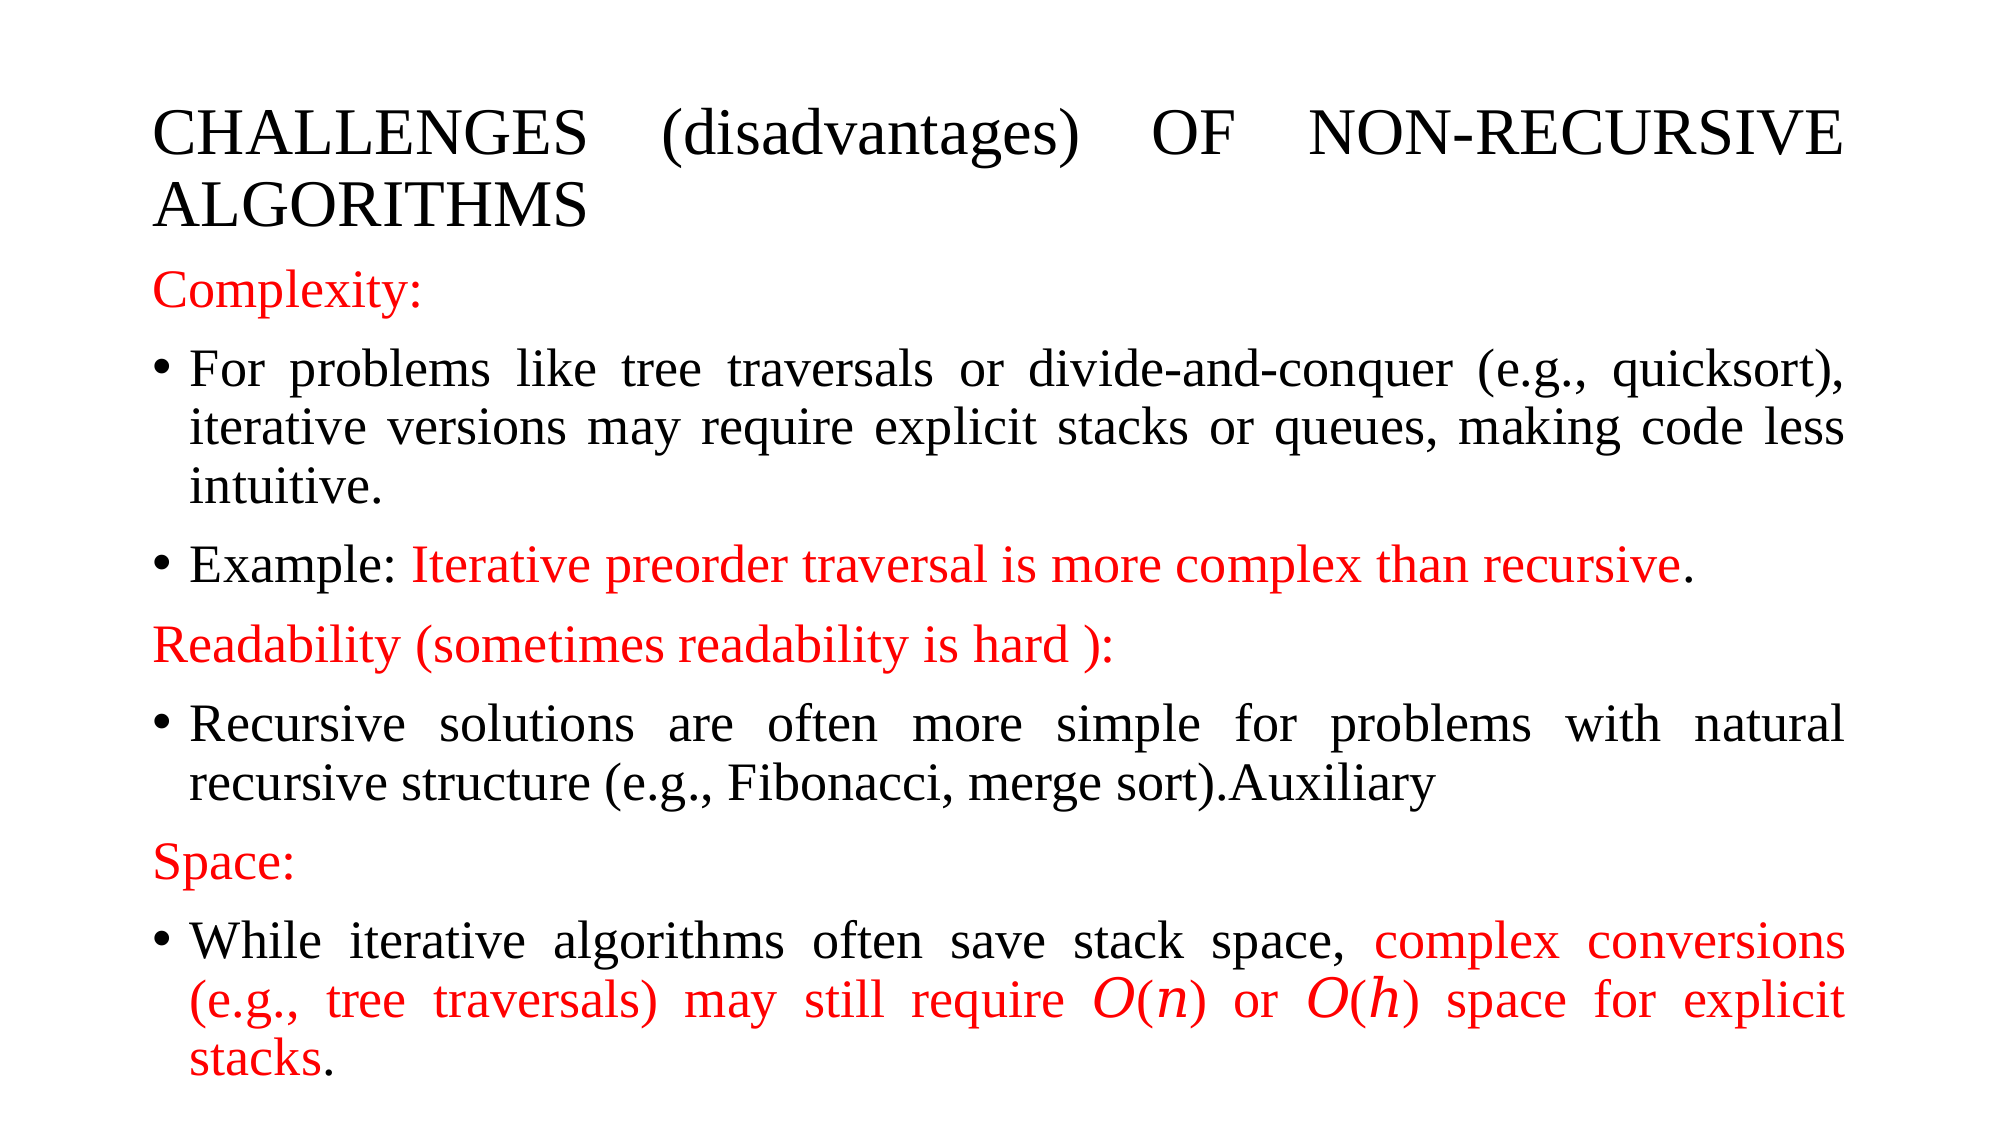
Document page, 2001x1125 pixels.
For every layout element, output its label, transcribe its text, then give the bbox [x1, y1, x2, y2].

list Complexity: For problems like tree traversals or divide-and-conquer (e.g., quicksort), iterative versions may require explicit stacks or queues, making code less intuitive. Example: Iterative preorder traversal is more complex than recursive. Readability (sometimes readability is hard ): Recursive solutions are often more simple for problems with natural recursive structure (e.g., Fibonacci, merge sort).Auxiliary Space: While iterative algorithms often save stack space, complex conversions (e.g., tree traversals) may still require 𝑂(𝑛) or 𝑂(ℎ) space for explicit stacks. [137, 253, 1863, 1072]
title CHALLENGES (disadvantages) OF NON-RECURSIVE ALGORITHMS [137, 59, 1863, 253]
